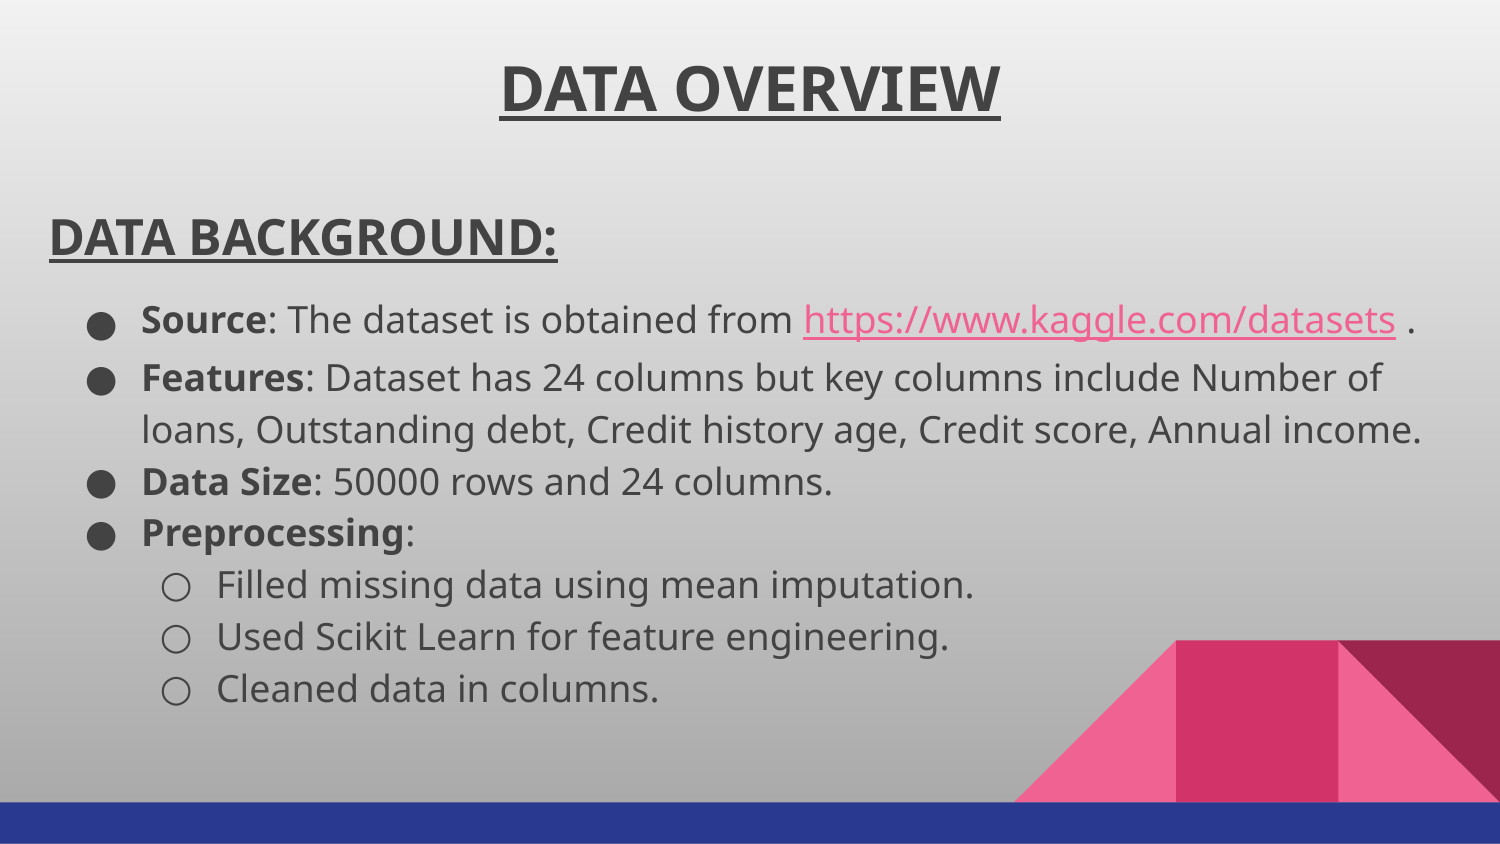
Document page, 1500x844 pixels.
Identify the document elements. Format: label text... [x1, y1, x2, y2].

title DATA OVERVIEW [51, 33, 1449, 134]
list Source: The dataset is obtained from https://www.kaggle.com/datasets . Features: Dataset has 24 columns but key columns include Number of loans, Outstanding debt, Credit history age, Credit score, Annual income. Data Size: 50000 rows and 24 columns. Preprocessing: Filled missing data using mean imputation. Used Scikit Learn for feature engineering. Cleaned data in columns. [51, 273, 1449, 790]
title DATA BACKGROUND: [33, 190, 1432, 291]
